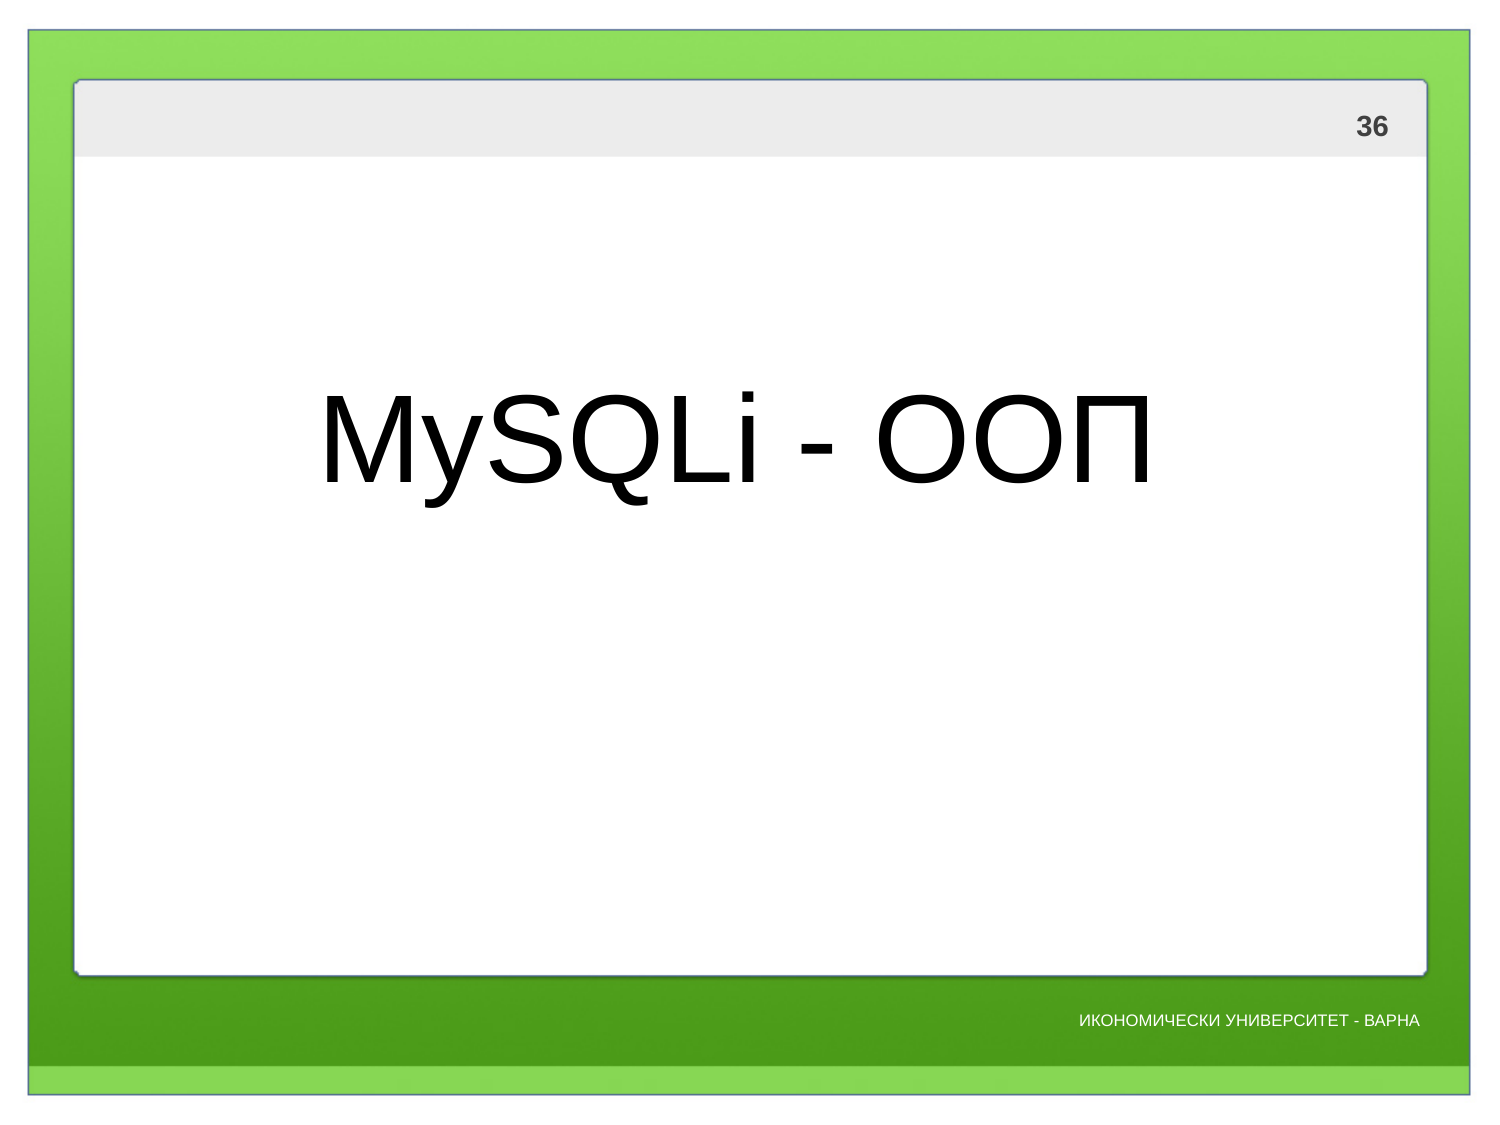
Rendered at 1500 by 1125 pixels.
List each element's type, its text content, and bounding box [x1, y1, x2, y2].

list MySQLi - ООП [225, 350, 1250, 825]
picture [0, 0, 1500, 1125]
